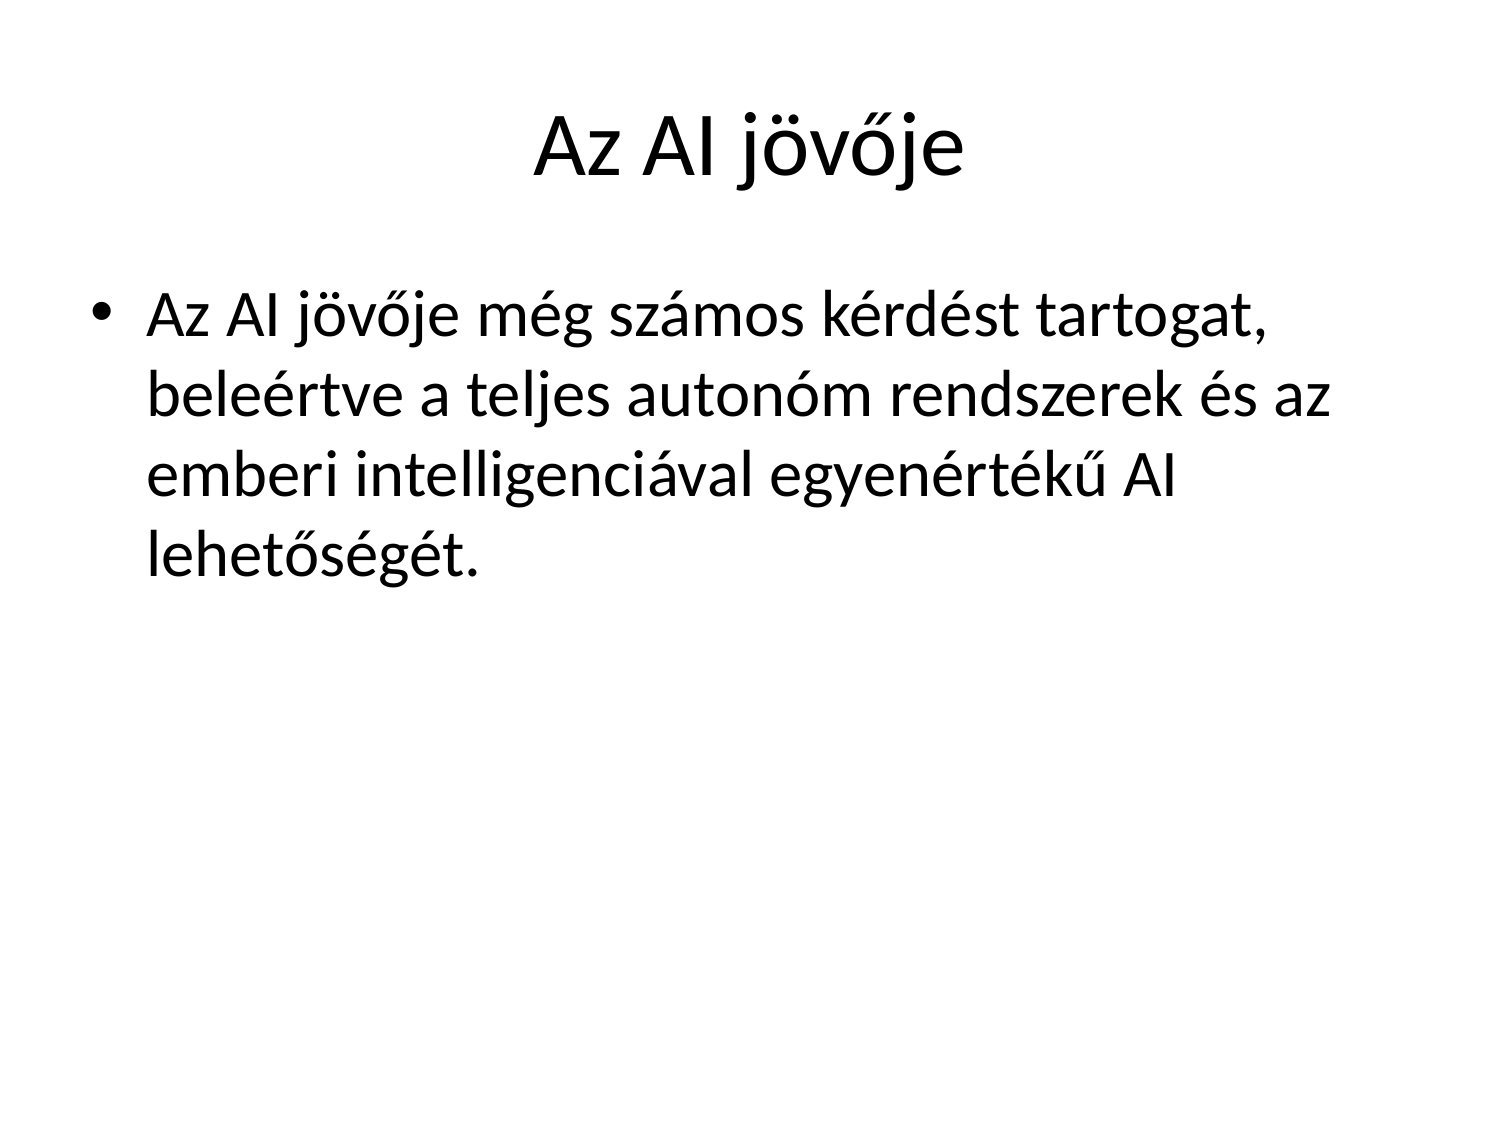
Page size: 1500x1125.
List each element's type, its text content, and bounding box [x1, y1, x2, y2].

title Az AI jövője [75, 45, 1425, 233]
list Az AI jövője még számos kérdést tartogat, beleértve a teljes autonóm rendszerek és az emberi intelligenciával egyenértékű AI lehetőségét. [75, 262, 1425, 1005]
